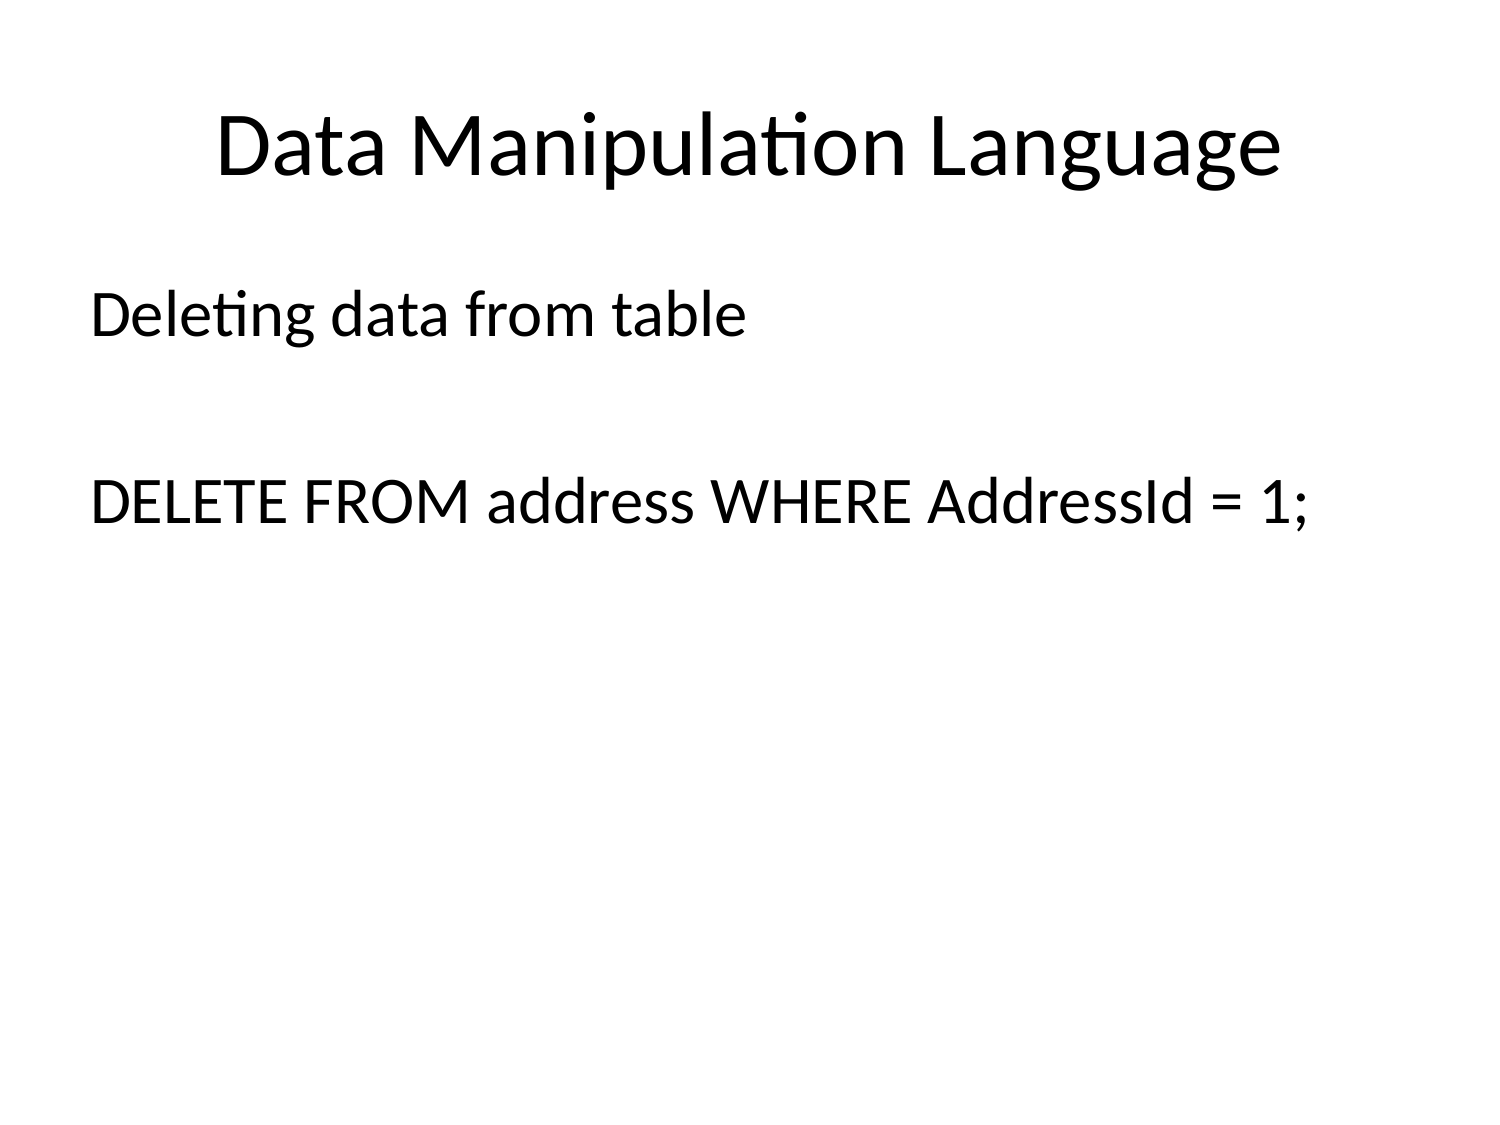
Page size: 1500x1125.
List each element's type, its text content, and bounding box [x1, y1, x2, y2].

title Data Manipulation Language [75, 45, 1425, 233]
list Deleting data from table DELETE FROM address WHERE AddressId = 1; [75, 262, 1425, 1005]
